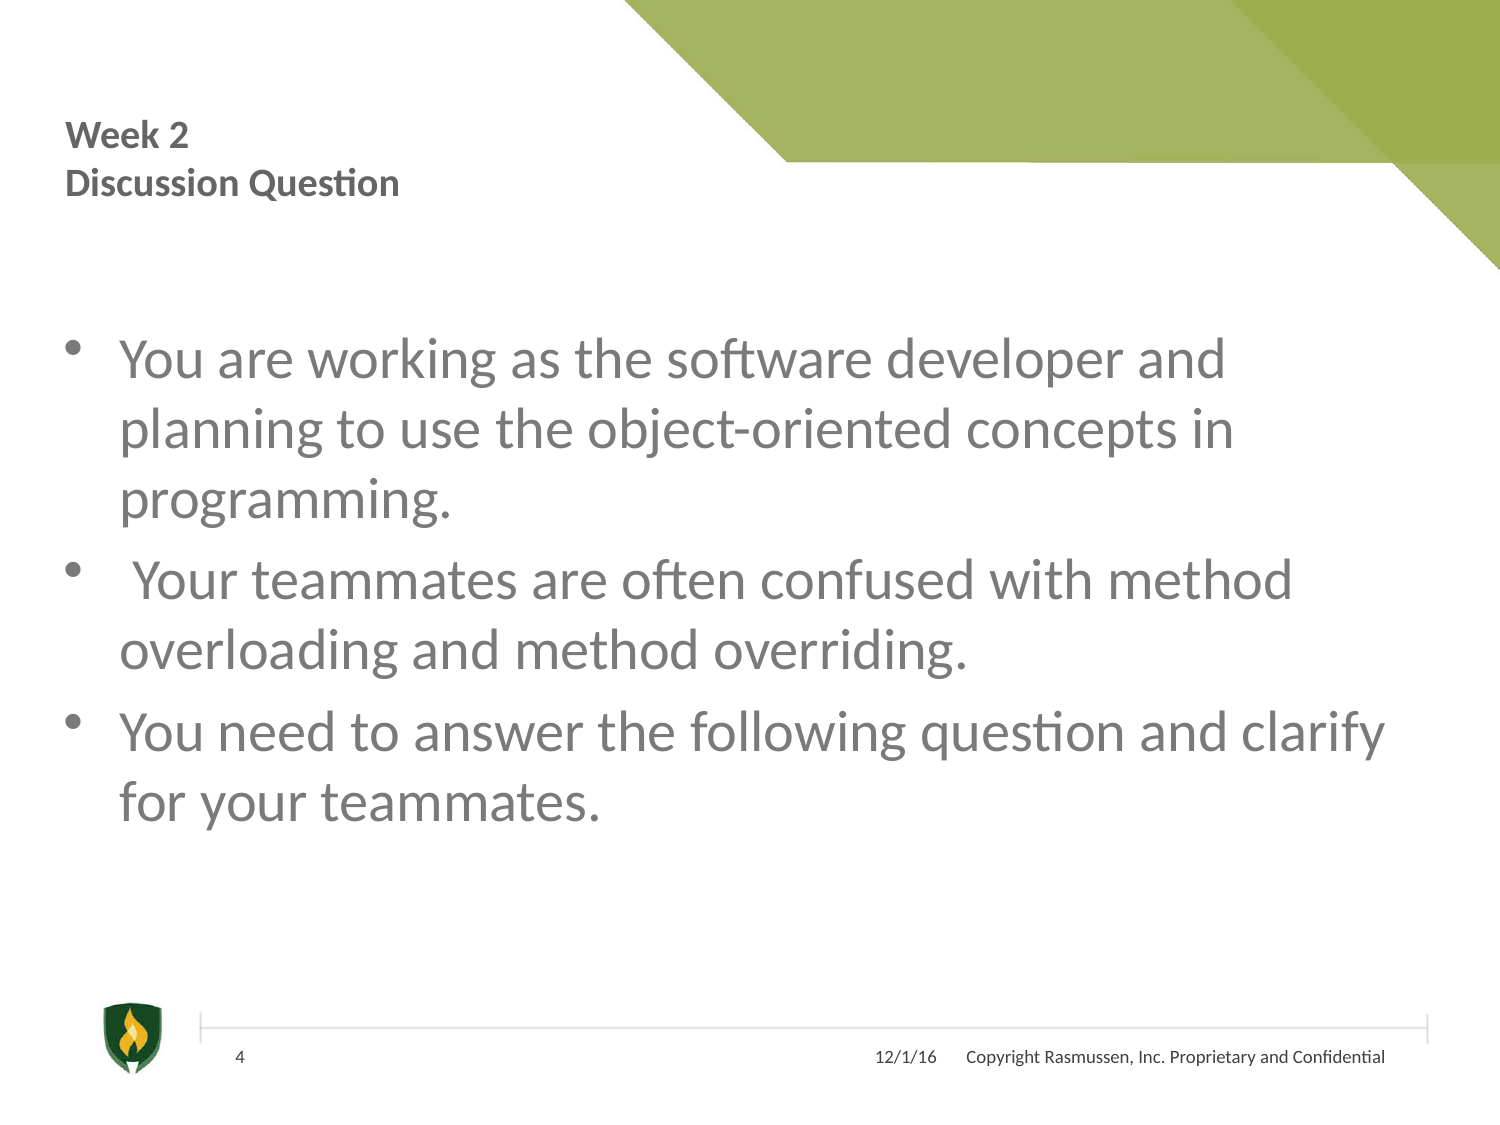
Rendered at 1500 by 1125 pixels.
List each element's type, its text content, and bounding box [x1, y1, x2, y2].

list You are working as the software developer and planning to use the object-oriented concepts in programming. Your teammates are often confused with method overloading and method overriding. You need to answer the following question and clarify for your teammates. [48, 312, 1449, 1000]
slide_number 4 [220, 1037, 300, 1100]
title Week 2 Discussion Question [50, 99, 1400, 213]
picture [0, 0, 1500, 1125]
footer 12/1/16 Copyright Rasmussen, Inc. Proprietary and Confidential [750, 1037, 1401, 1098]
